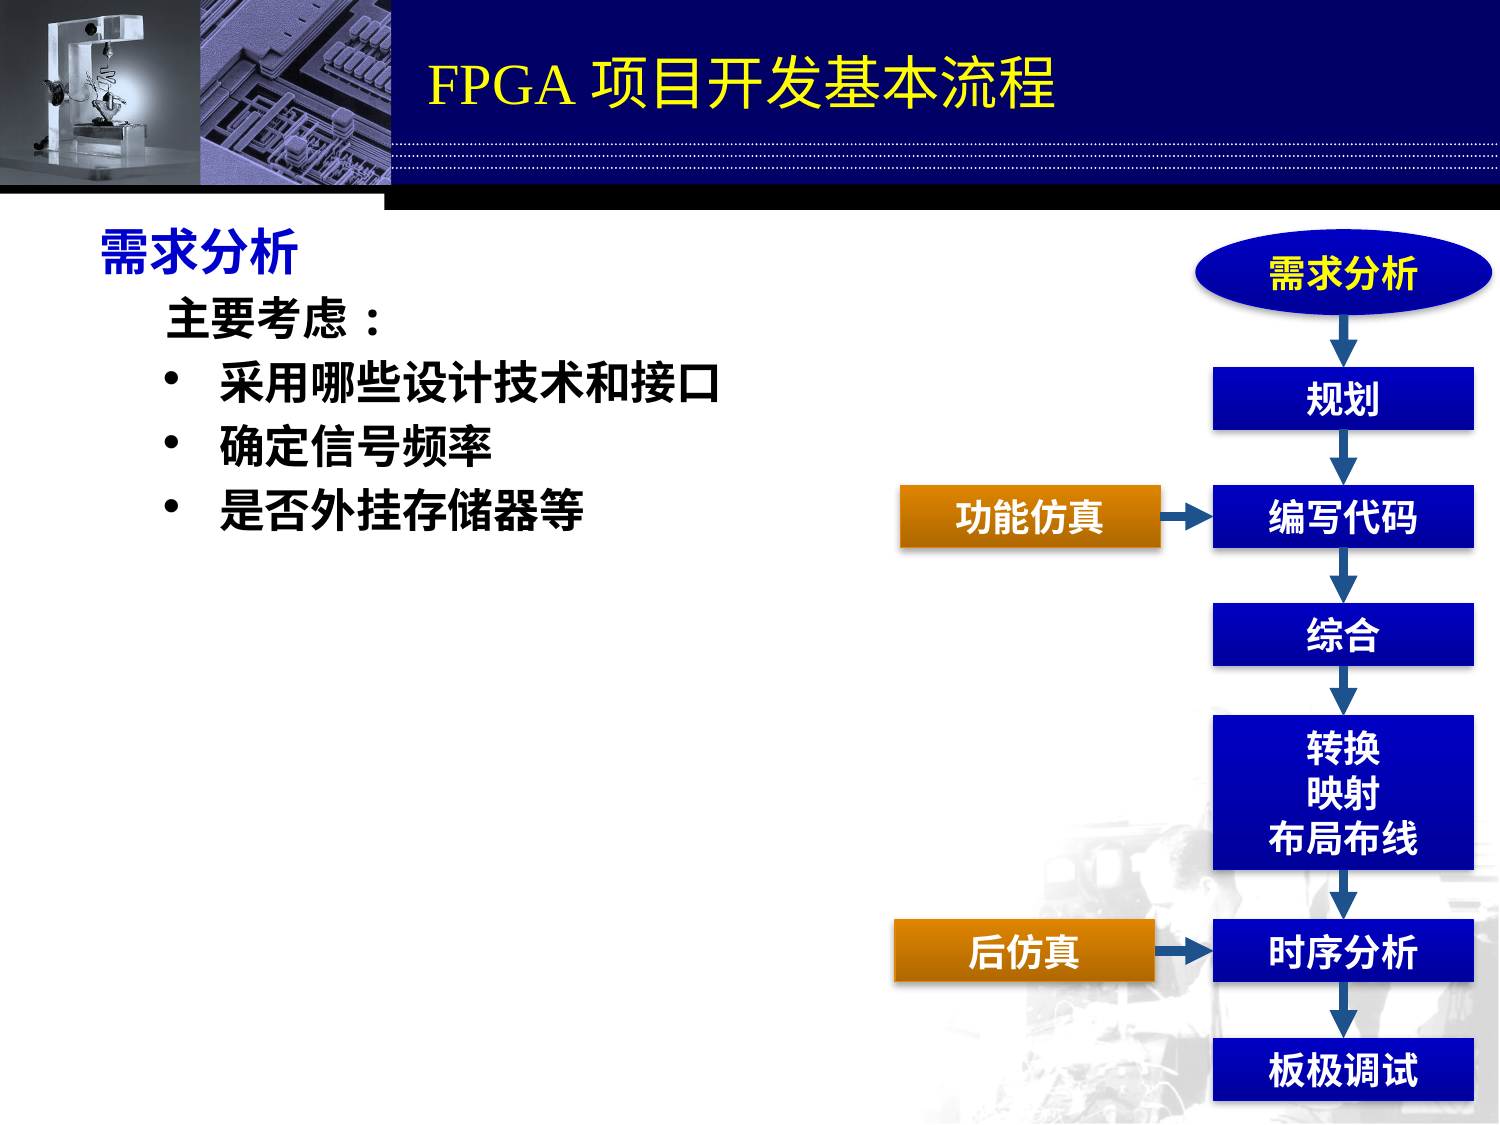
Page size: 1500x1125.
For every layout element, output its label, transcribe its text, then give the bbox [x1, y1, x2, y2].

list 需求分析 主要考虑: 采用哪些设计技术和接口 确定信号频率 是否外挂存储器等 [74, 212, 896, 1083]
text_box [894, 229, 1474, 1101]
title FPGA项目开发基本流程 [412, 37, 1451, 126]
